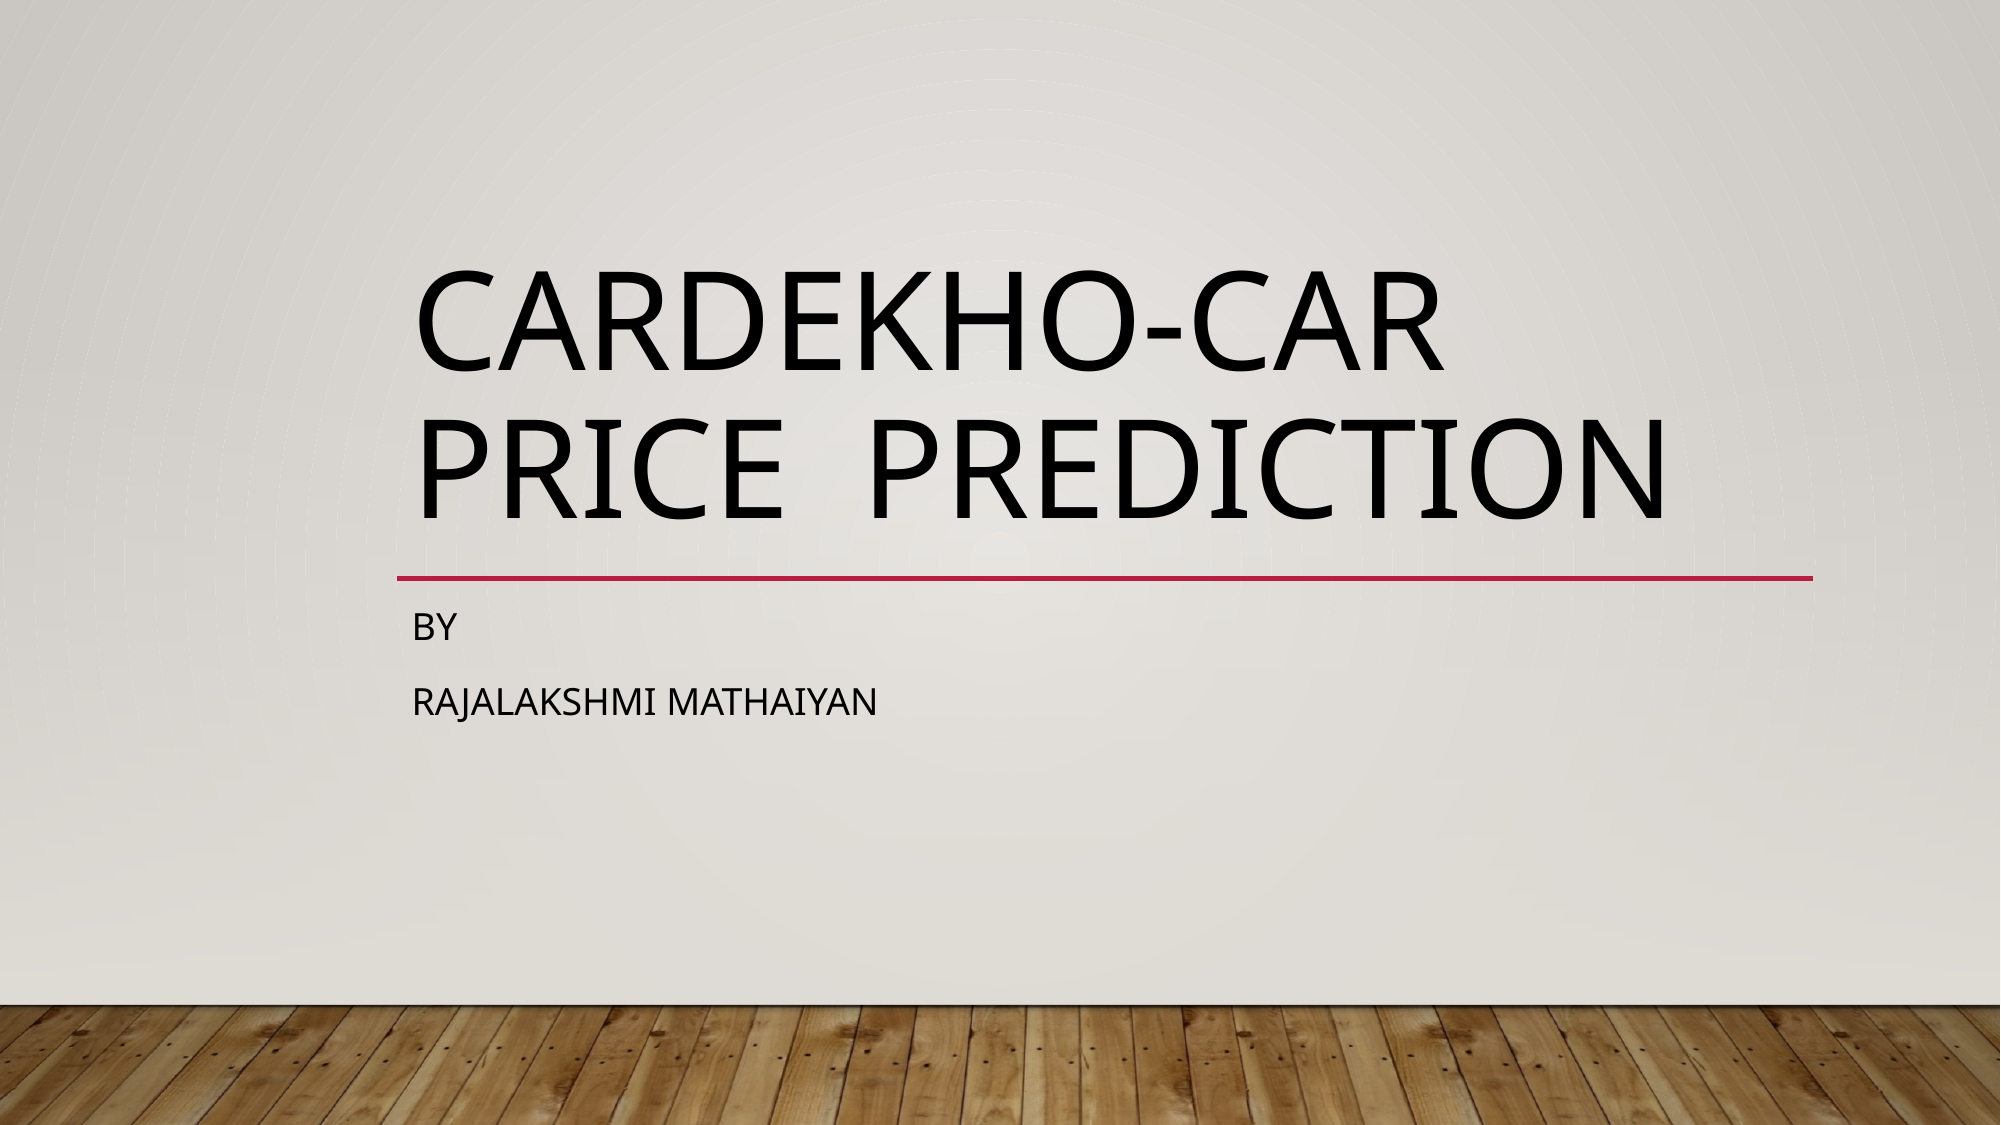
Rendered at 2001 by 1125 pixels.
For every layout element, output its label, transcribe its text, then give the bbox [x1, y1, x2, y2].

subtitle BY RAJALAKSHMI mATHAIYAN [396, 579, 1814, 740]
picture [0, 1005, 2000, 1125]
title Cardekho-Car Price Prediction [396, 131, 1814, 549]
